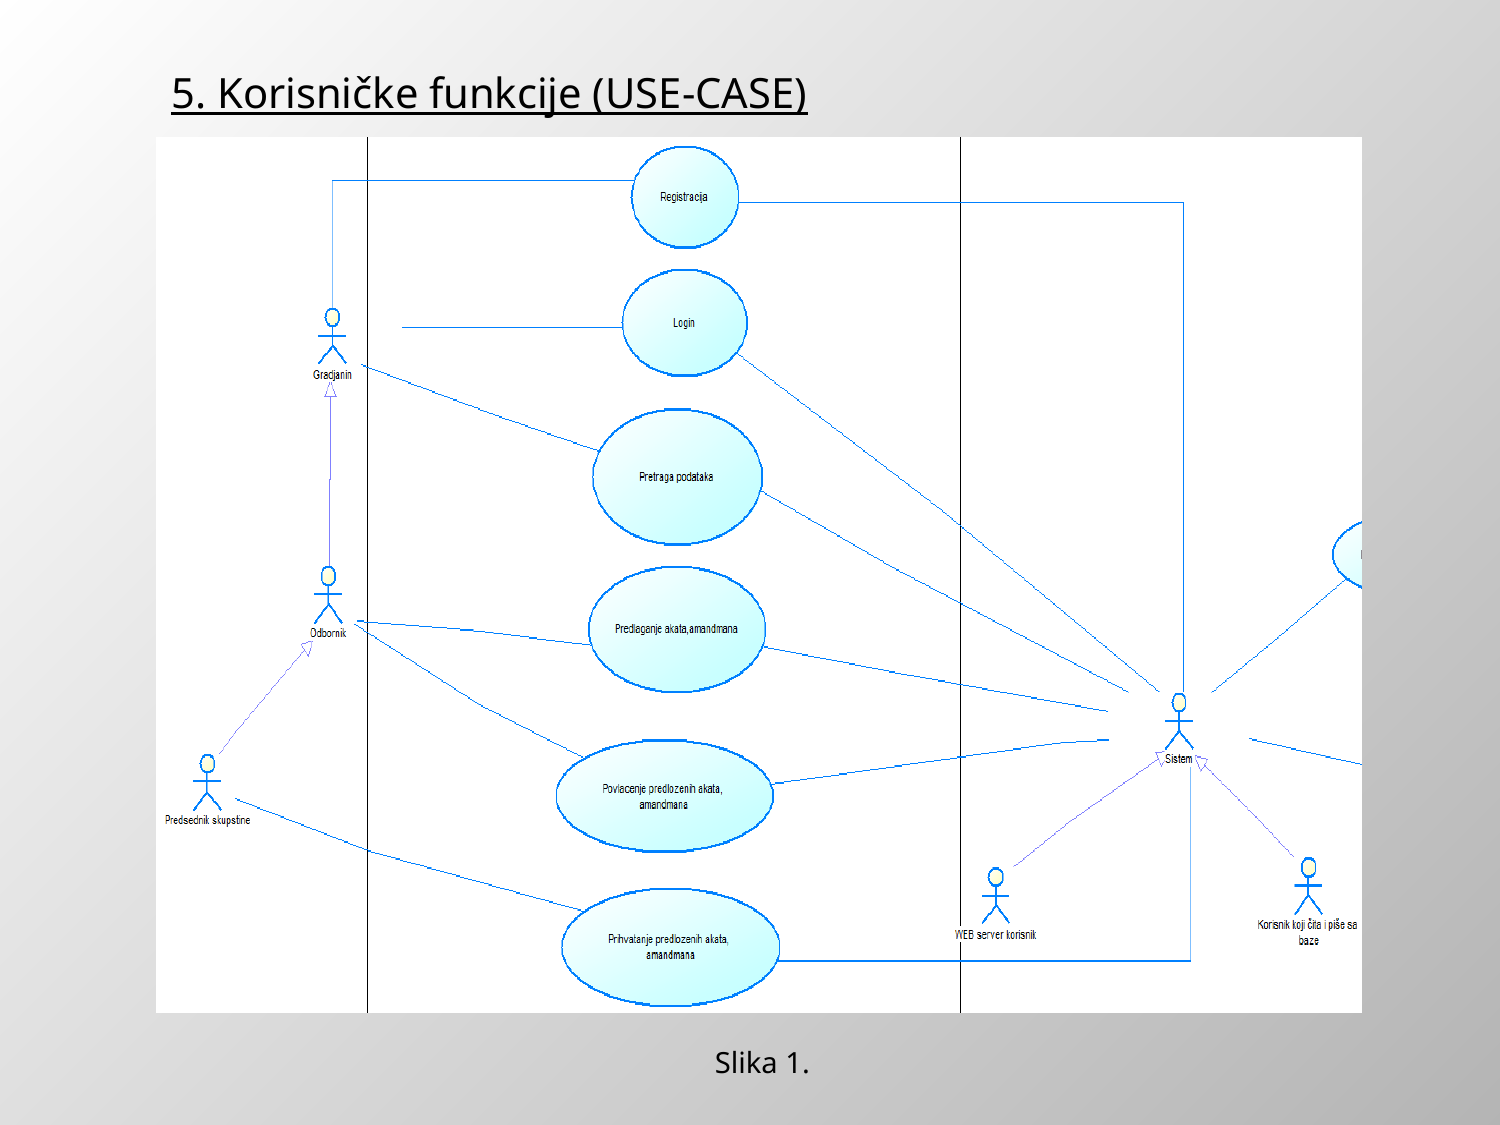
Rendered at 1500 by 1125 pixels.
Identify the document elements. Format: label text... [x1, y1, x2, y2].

text_box Slika 1. [549, 1056, 975, 1088]
picture [156, 137, 1363, 1013]
text_box 5. Korisničke funkcije (USE-CASE) [156, 59, 1345, 125]
